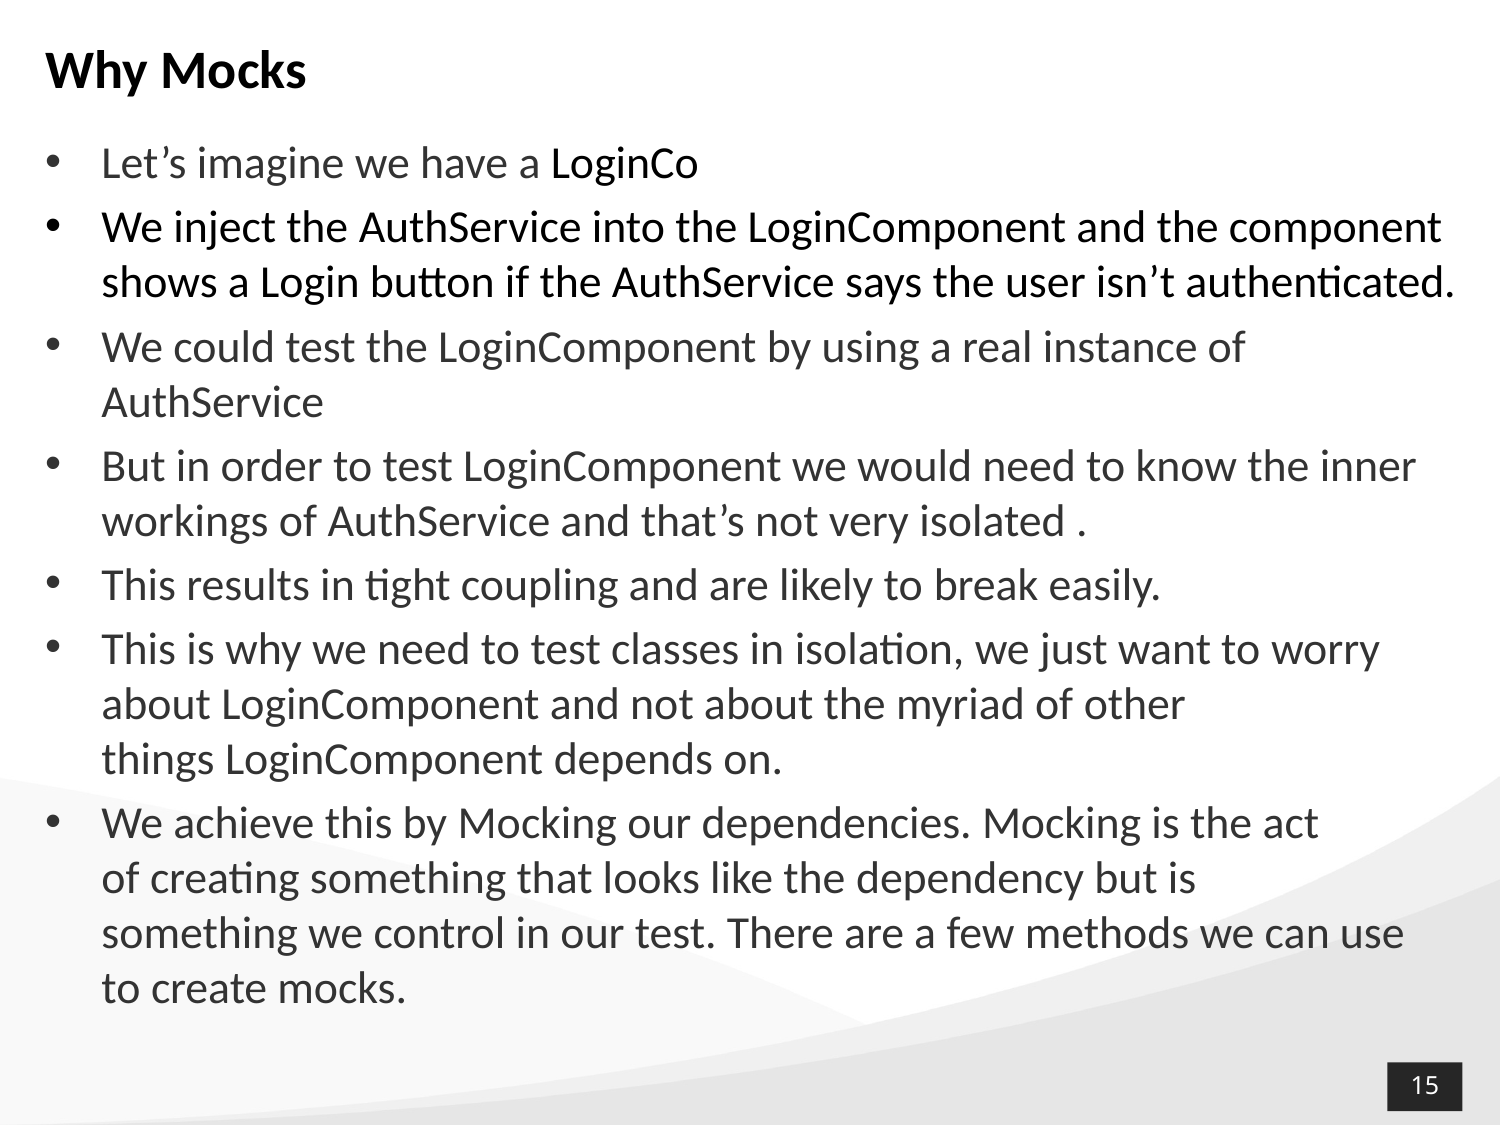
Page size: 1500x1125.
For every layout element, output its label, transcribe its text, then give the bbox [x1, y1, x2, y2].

list Let’s imagine we have a LoginCo We inject the AuthService into the LoginComponent and the component shows a Login button if the AuthService says the user isn’t authenticated. We could test the LoginComponent by using a real instance of AuthService But in order to test LoginComponent we would need to know the inner workings of AuthService and that’s not very isolated . This results in tight coupling and are likely to break easily. This is why we need to test classes in isolation, we just want to worry about LoginComponent and not about the myriad of other things LoginComponent depends on. We achieve this by Mocking our dependencies. Mocking is the act of creating something that looks like the dependency but is something we control in our test. There are a few methods we can use to create mocks. [29, 125, 1478, 990]
title Why Mocks [29, 21, 1478, 114]
picture [0, 0, 1500, 1125]
